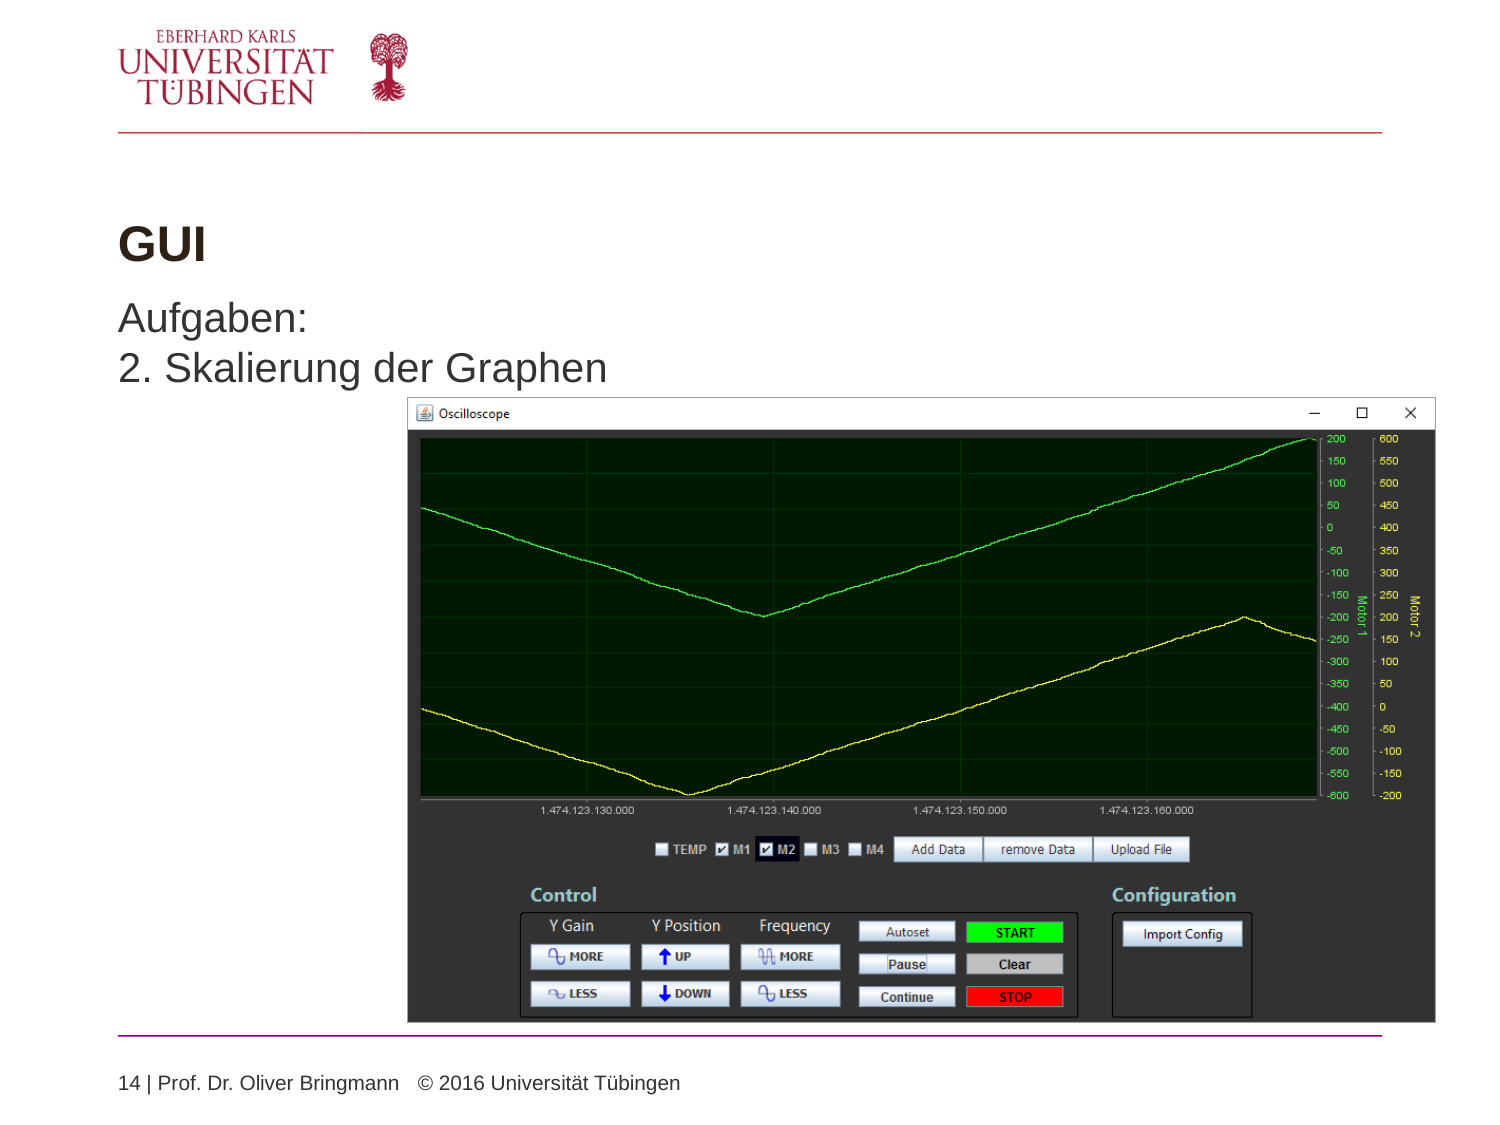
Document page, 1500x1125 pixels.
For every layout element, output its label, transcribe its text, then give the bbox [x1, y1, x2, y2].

text_box GUI [117, 211, 1382, 272]
picture [117, 29, 408, 105]
text_box Aufgaben: 2. Skalierung der Graphen [117, 290, 1382, 1005]
picture [407, 396, 1436, 1023]
